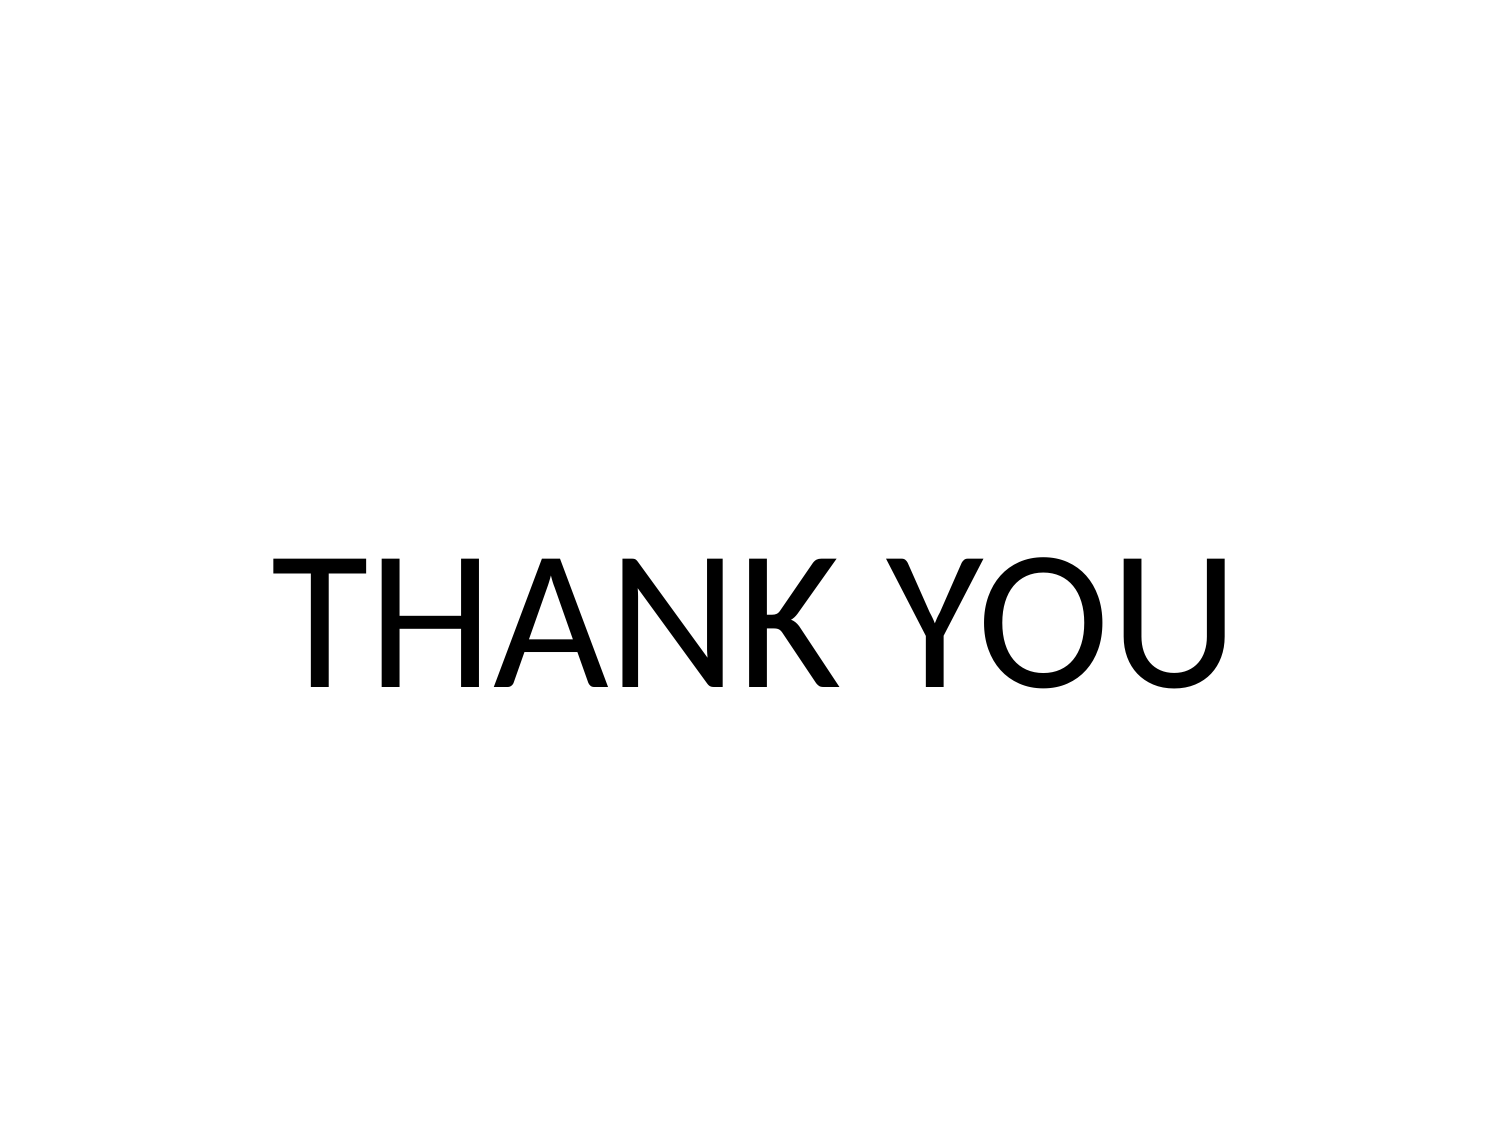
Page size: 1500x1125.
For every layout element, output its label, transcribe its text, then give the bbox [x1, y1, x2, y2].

subtitle THANK YOU [230, 479, 1281, 740]
